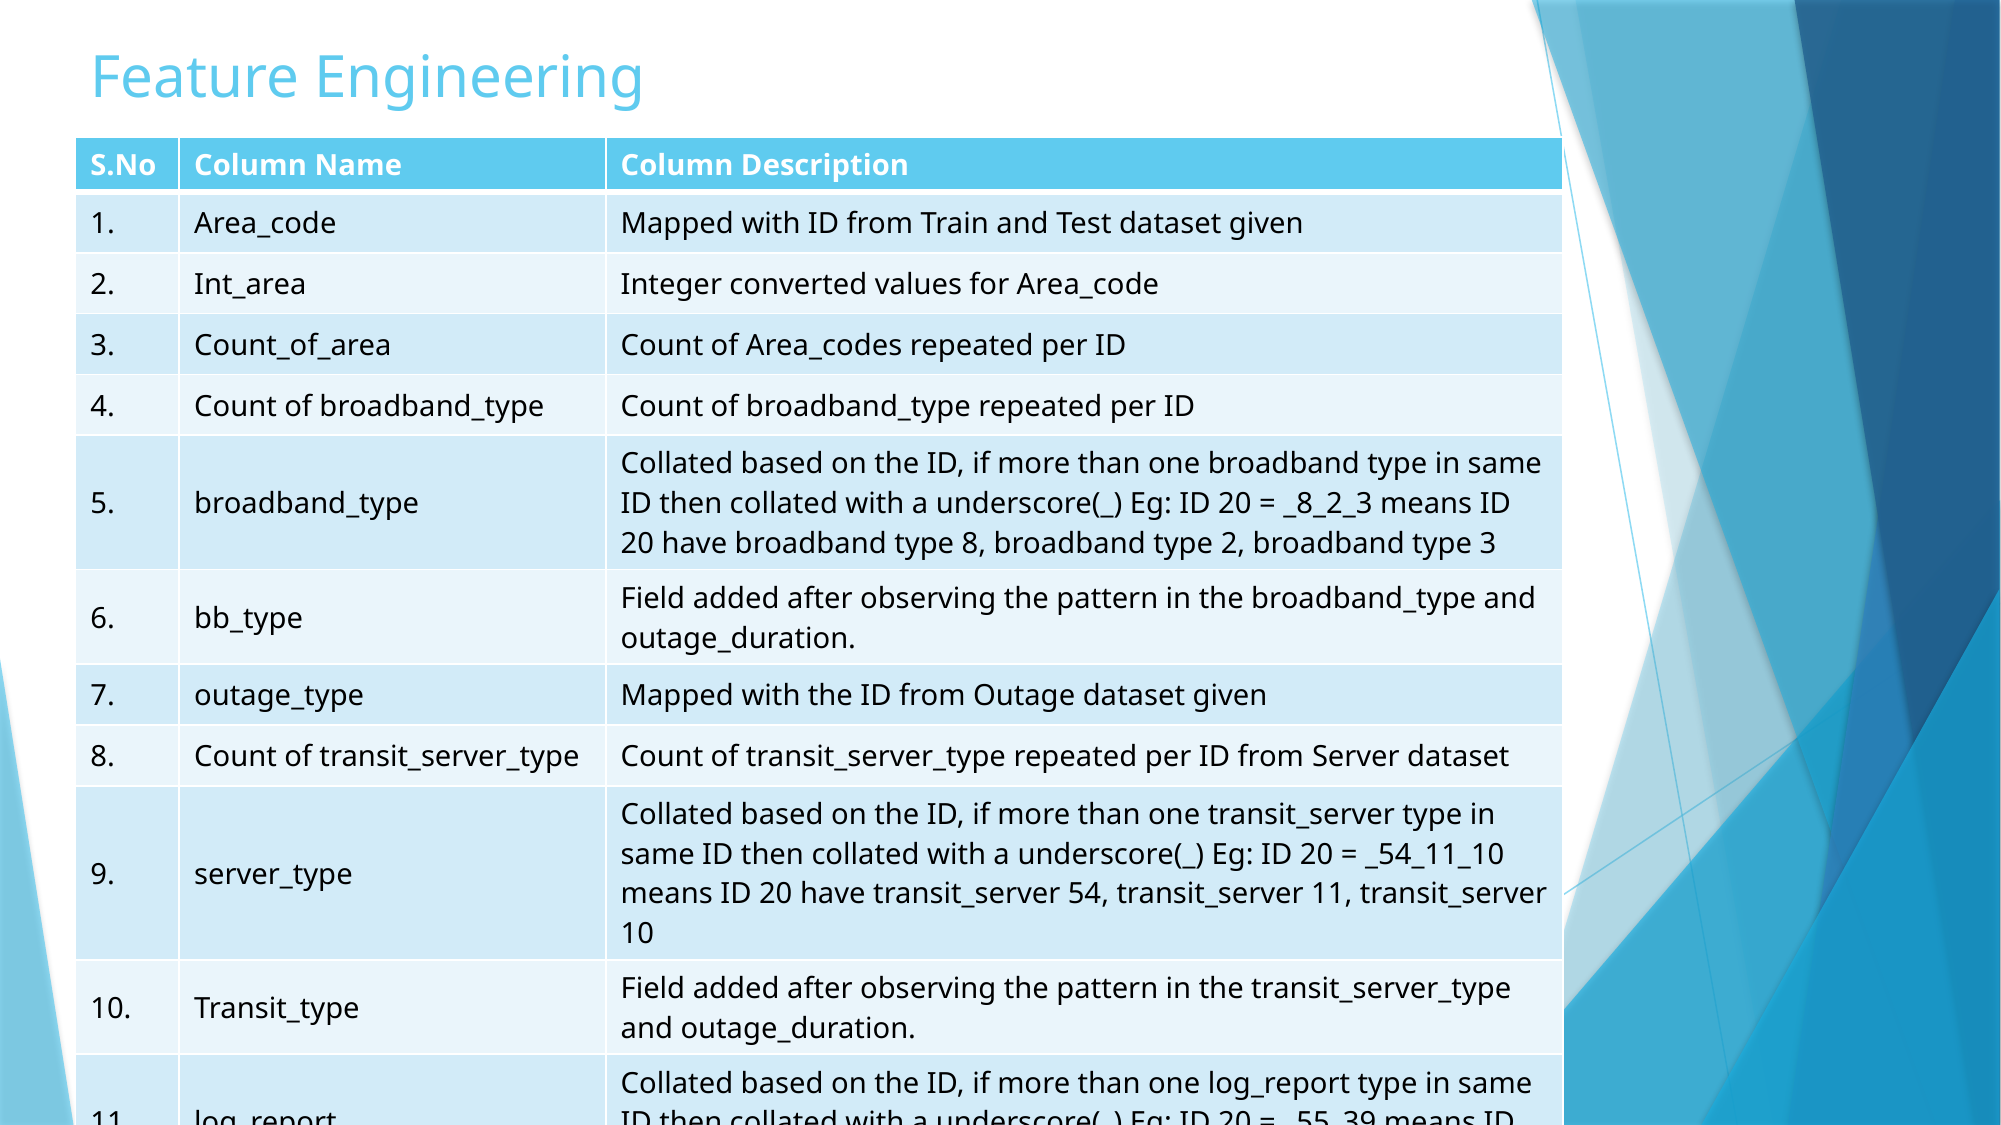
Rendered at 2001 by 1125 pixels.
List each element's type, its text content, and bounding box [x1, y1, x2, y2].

table_cell Transit_type [180, 961, 605, 1053]
table_cell Field added after observing the pattern in the transit_server_type and outage_duration. [607, 961, 1562, 1053]
table_cell 1. [76, 195, 178, 252]
table_cell outage_type [180, 665, 605, 724]
table_cell Field added after observing the pattern in the broadband_type and outage_duration. [607, 570, 1562, 663]
table_cell 4. [76, 375, 178, 434]
table_header Column Description [607, 138, 1562, 189]
table_cell 5. [76, 436, 178, 569]
table_cell server_type [180, 787, 605, 959]
table_cell 7. [76, 665, 178, 724]
table_cell Count of broadband_type [180, 375, 605, 434]
title Feature Engineering [75, 31, 662, 136]
table_cell Integer converted values for Area_code [607, 254, 1562, 313]
table_cell Area_code [180, 195, 605, 252]
table_cell Int_area [180, 254, 605, 313]
table_cell Collated based on the ID, if more than one log_report type in same ID then collated with a underscore(_) Eg: ID 20 = _55_39 means ID 20 have log_report 55, log_report 39 [607, 1055, 1562, 1125]
table_cell log_report [180, 1055, 605, 1125]
table_cell broadband_type [180, 436, 605, 569]
table_cell 2. [76, 254, 178, 313]
table_cell 6. [76, 570, 178, 663]
table_cell Count of transit_server_type repeated per ID from Server dataset [607, 726, 1562, 785]
table_cell Mapped with the ID from Outage dataset given [607, 665, 1562, 724]
table_cell 8. [76, 726, 178, 785]
table_cell 11. [76, 1055, 178, 1125]
table_cell 10. [76, 961, 178, 1053]
table_header S.No [76, 138, 178, 189]
table_cell Count of Area_codes repeated per ID [607, 314, 1562, 374]
table_cell Count_of_area [180, 314, 605, 374]
table_cell 9. [76, 787, 178, 959]
table_cell Mapped with ID from Train and Test dataset given [607, 195, 1562, 252]
table_header Column Name [180, 138, 605, 189]
table_cell Count of transit_server_type [180, 726, 605, 785]
table_cell Count of broadband_type repeated per ID [607, 375, 1562, 434]
table_cell Collated based on the ID, if more than one broadband type in same ID then collated with a underscore(_) Eg: ID 20 = _8_2_3 means ID 20 have broadband type 8, broadband type 2, broadband type 3 [607, 436, 1562, 569]
table_cell Collated based on the ID, if more than one transit_server type in same ID then collated with a underscore(_) Eg: ID 20 = _54_11_10 means ID 20 have transit_server 54, transit_server 11, transit_server 10 [607, 787, 1562, 959]
table_cell bb_type [180, 570, 605, 663]
table_cell 3. [76, 314, 178, 374]
